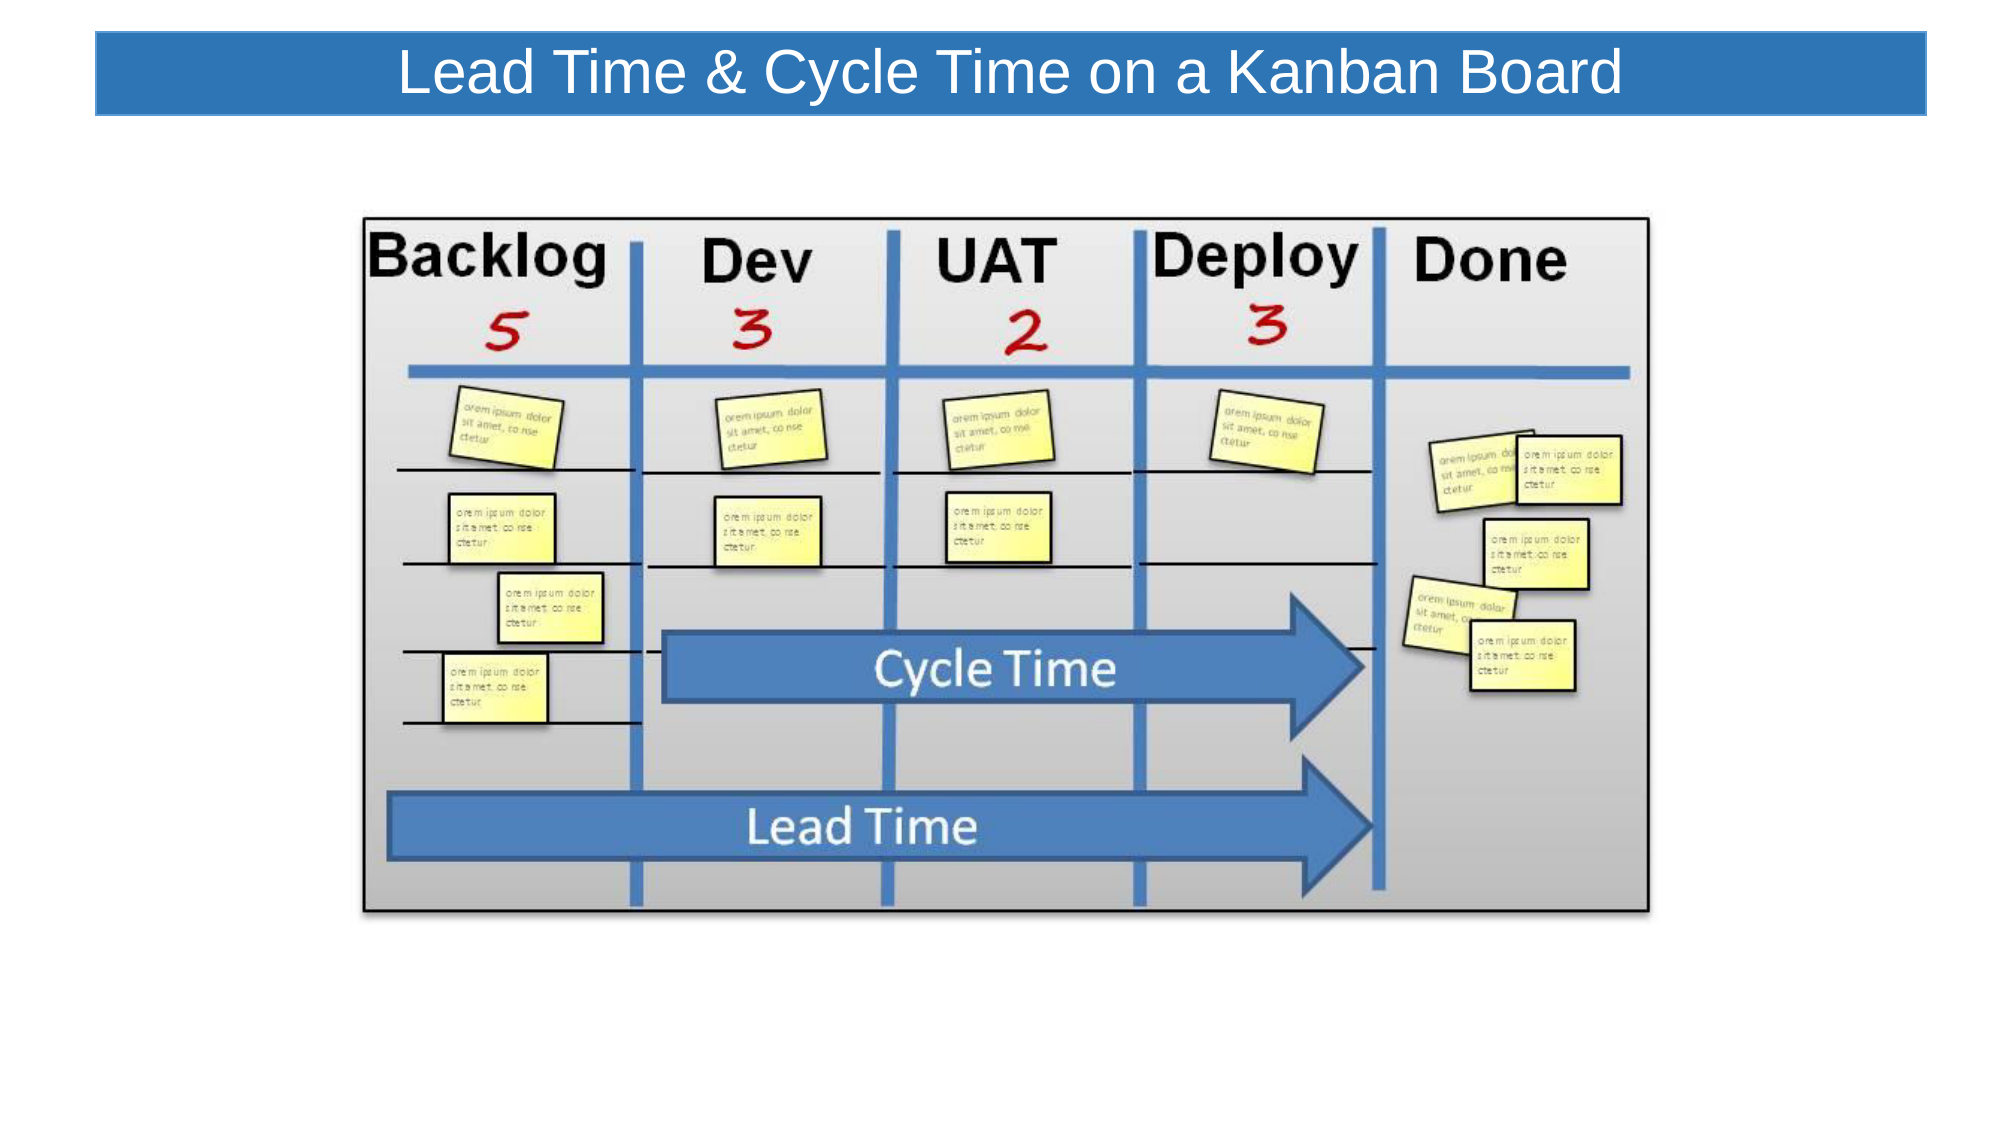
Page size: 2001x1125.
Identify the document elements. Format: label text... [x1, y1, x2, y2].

title Lead Time & Cycle Time on a Kanban Board [95, 31, 1927, 116]
picture [327, 198, 1673, 927]
